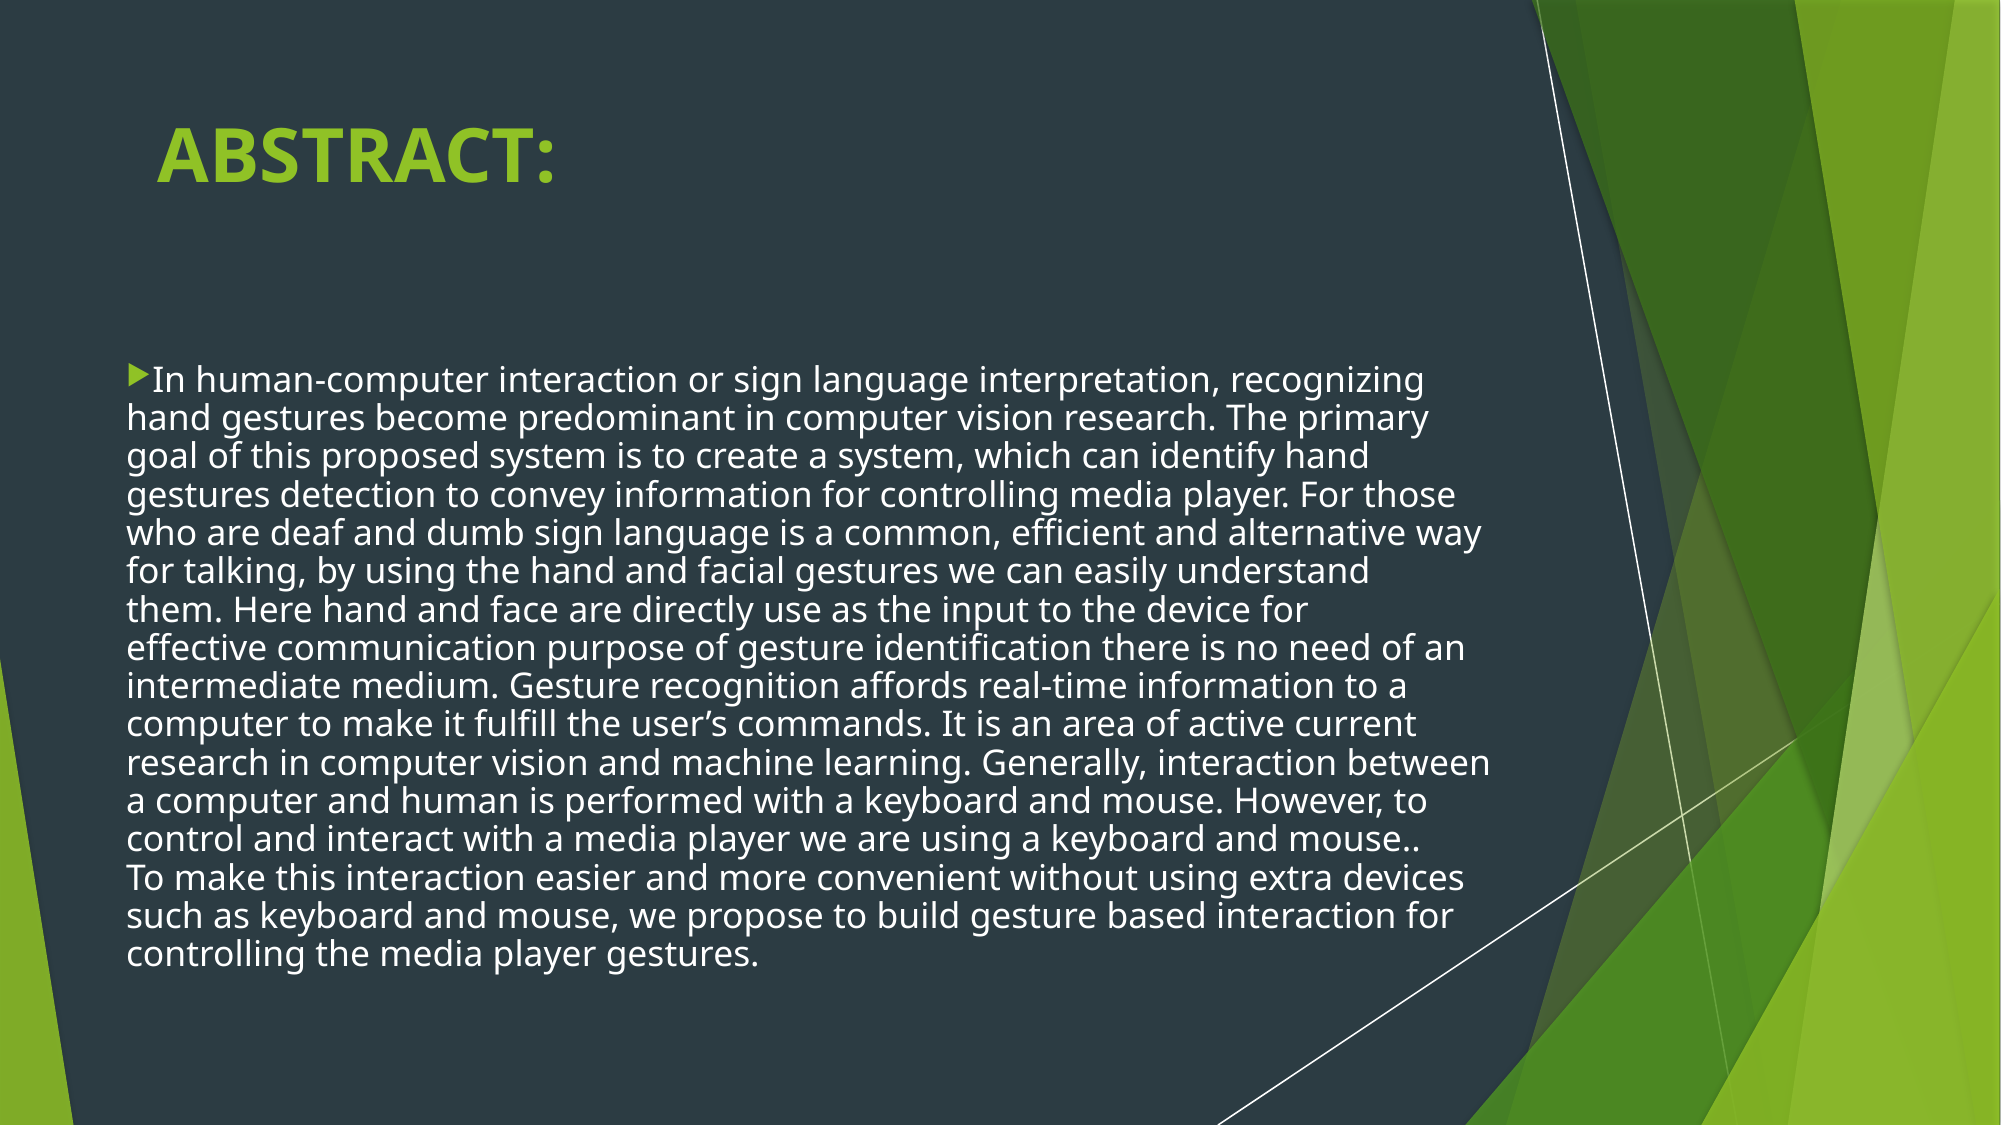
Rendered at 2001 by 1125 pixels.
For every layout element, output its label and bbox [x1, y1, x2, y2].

text_box [0, 0, 2000, 1125]
